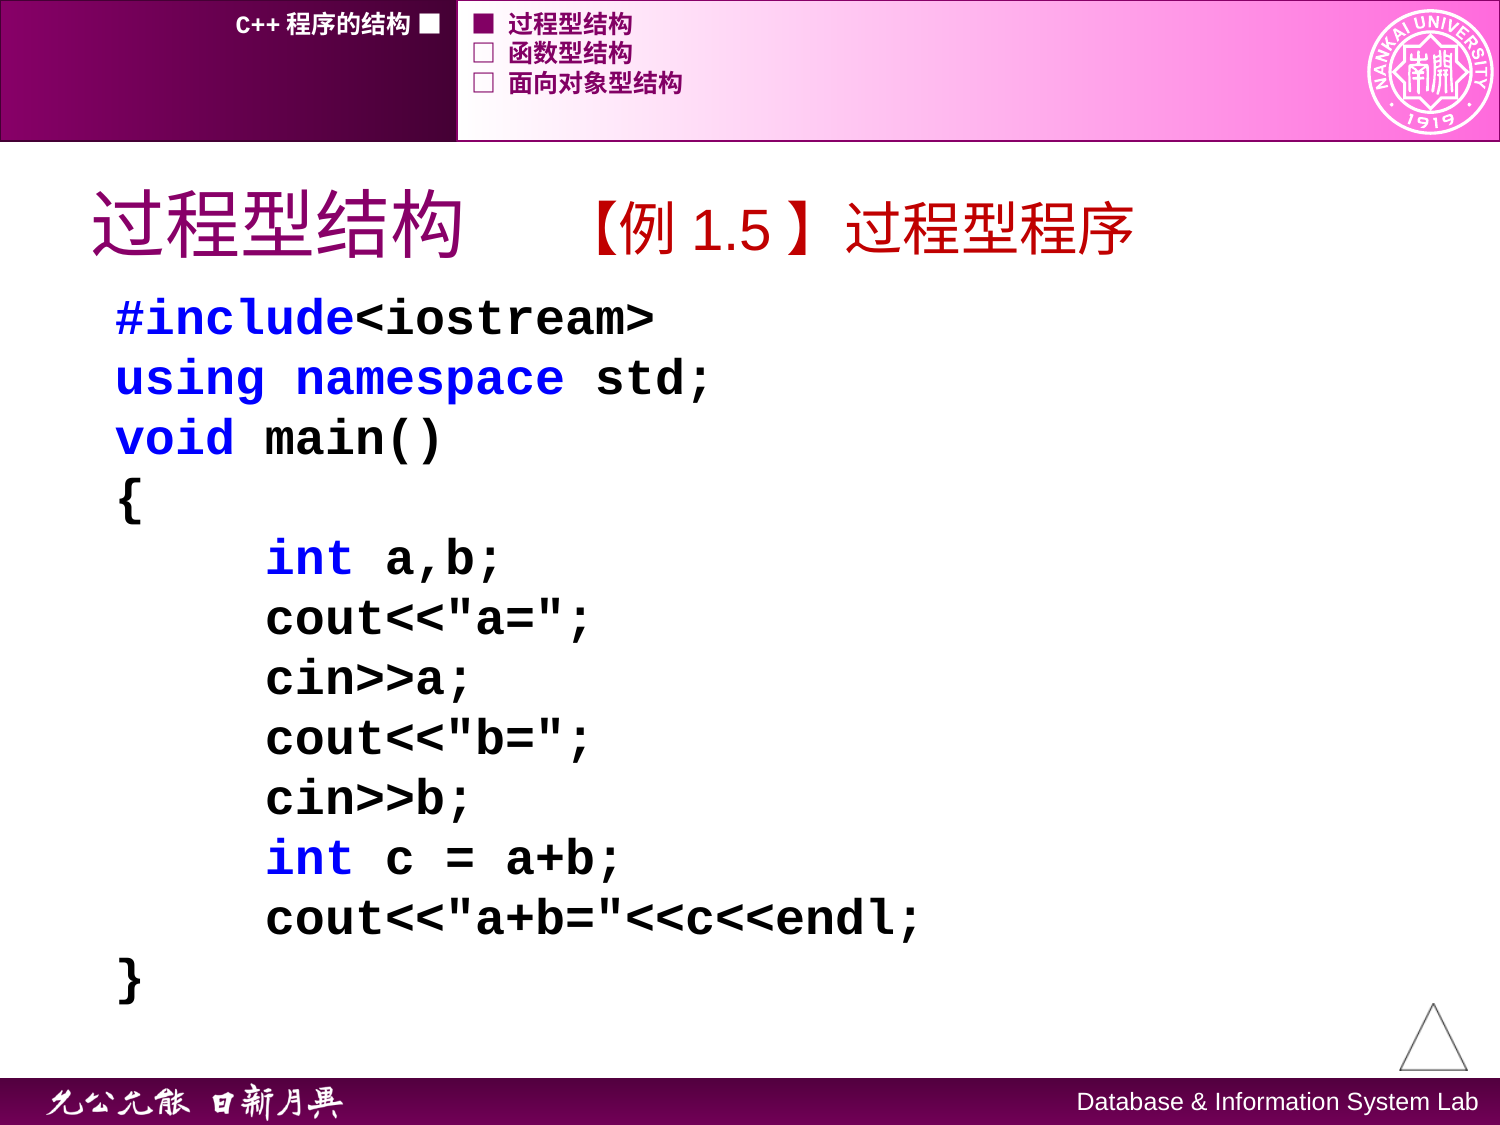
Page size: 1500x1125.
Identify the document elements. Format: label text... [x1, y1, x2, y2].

text_box ■ 过程型结构 [459, 7, 1361, 36]
picture [1399, 1002, 1468, 1071]
text_box #include<iostream> using namespace std; void main() { int a,b; cout<<"a="; cin>>a; cout<<"b="; cin>>b; int c = a+b; cout<<"a+b="<<c<<endl; } [100, 276, 1211, 1012]
list 【例1.5】过程型程序 [489, 184, 1493, 275]
text_box □ 面向对象型结构 [455, 66, 1361, 99]
text_box C++程序的结构 ■ [0, 7, 459, 40]
text_box □ 函数型结构 [455, 36, 1361, 66]
picture [35, 1081, 356, 1122]
title 过程型结构 [74, 163, 1426, 282]
